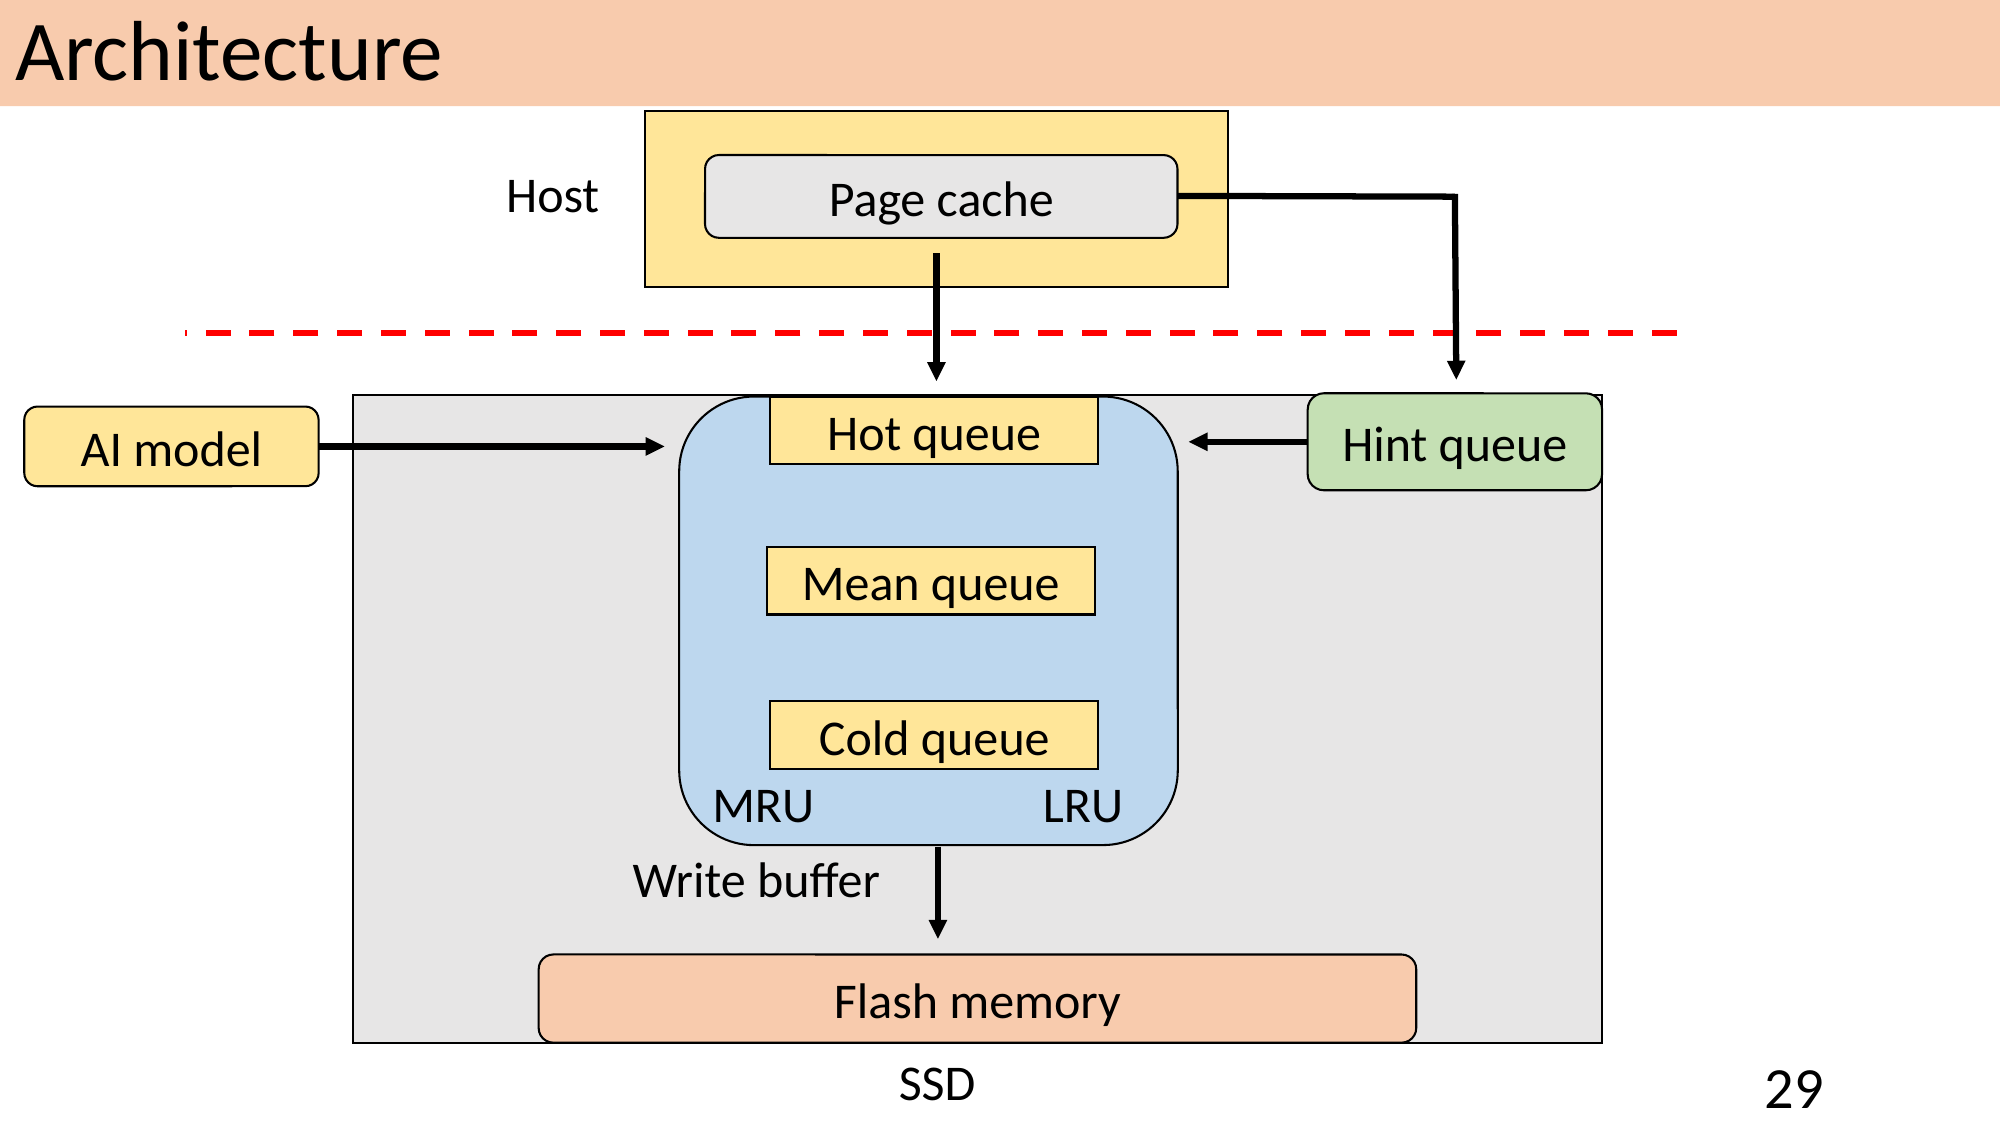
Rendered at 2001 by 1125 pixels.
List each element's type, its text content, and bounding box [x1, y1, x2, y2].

text_box Page cache [703, 153, 1179, 239]
text_box 29 [1602, 1042, 1987, 1103]
text_box AI model [23, 405, 320, 488]
title Architecture [0, 0, 2000, 107]
text_box SSD [884, 1042, 1022, 1118]
text_box [678, 395, 1179, 824]
text_box Cold queue [769, 700, 1099, 770]
text_box Write buffer [617, 840, 921, 915]
text_box [844, 770, 1133, 847]
text_box Hot queue [769, 396, 1099, 465]
text_box MRU [697, 765, 844, 840]
text_box Flash memory [537, 953, 1418, 1044]
text_box Hint queue [1306, 392, 1604, 492]
text_box Host [491, 155, 629, 230]
text_box [352, 394, 1603, 1044]
text_box Mean queue [766, 546, 1096, 616]
text_box [644, 110, 1229, 288]
text_box LRU [1028, 764, 1157, 840]
